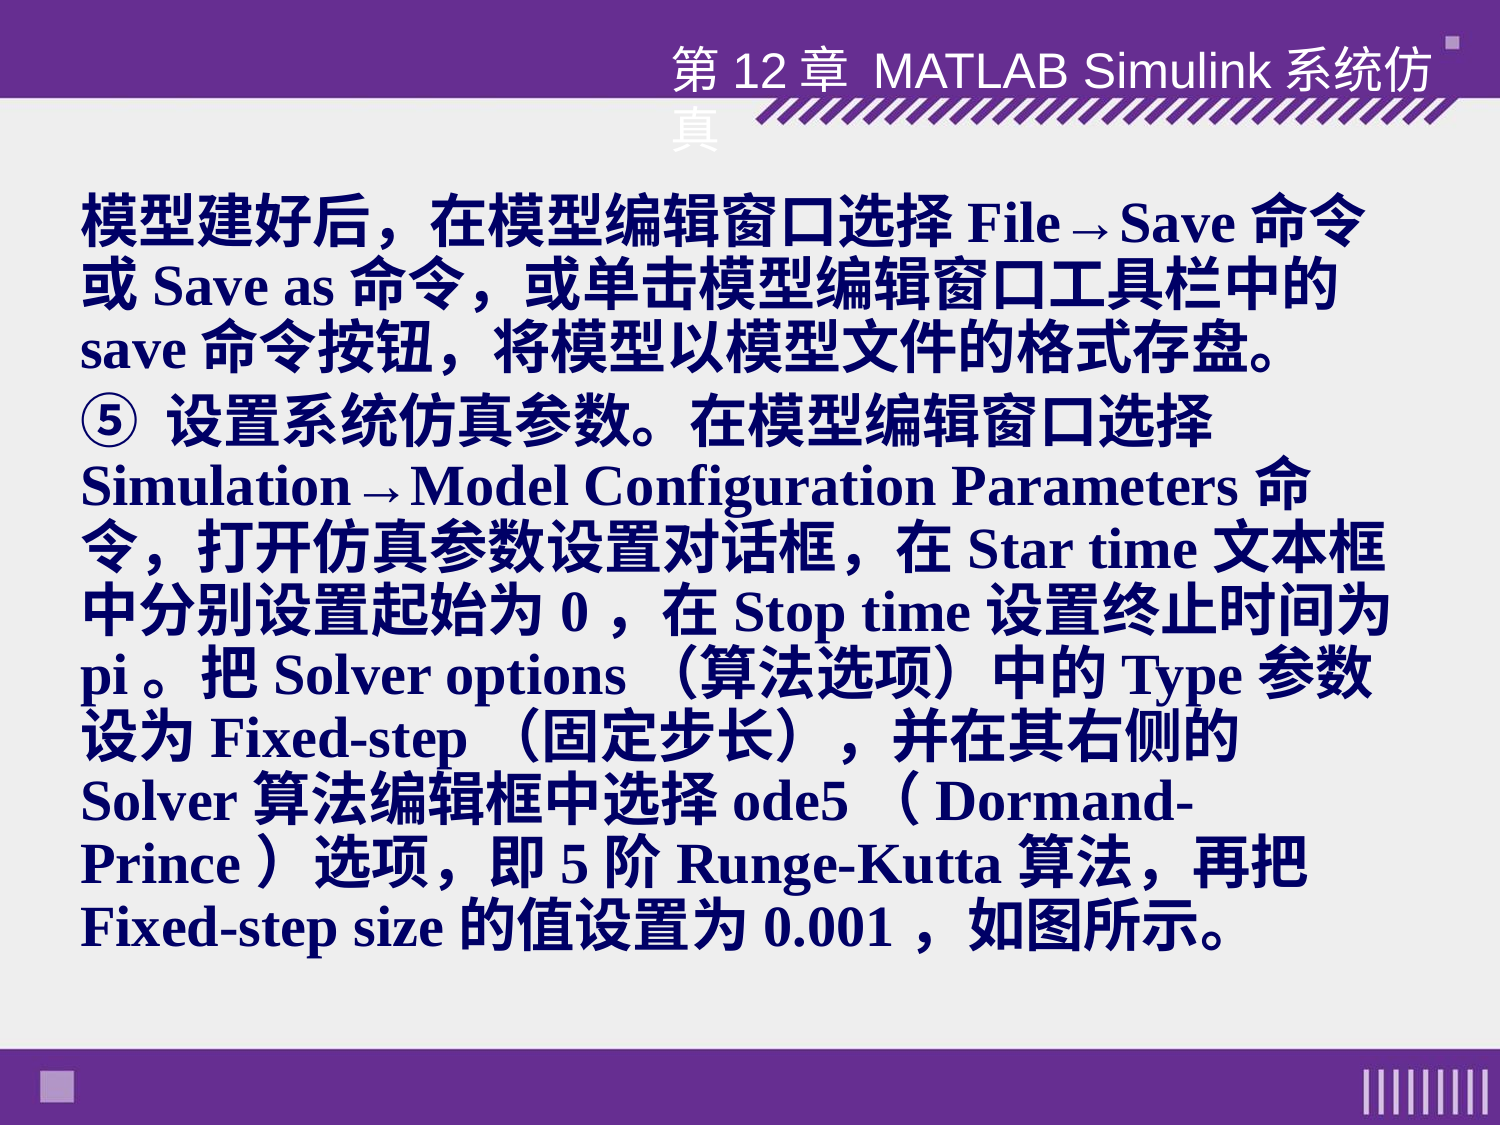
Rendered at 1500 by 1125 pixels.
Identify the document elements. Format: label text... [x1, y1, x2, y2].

text_box 第12章 MATLAB Simulink系统仿真 [655, 30, 1477, 166]
picture [0, 0, 1500, 1125]
list 模型建好后，在模型编辑窗口选择File→Save命令或Save as命令，或单击模型编辑窗口工具栏中的save命令按钮，将模型以模型文件的格式存盘。 ⑤ 设置系统仿真参数。在模型编辑窗口选择Simulation→Model Configuration Parameters命令，打开仿真参数设置对话框，在Star time文本框中分别设置起始为0，在Stop time设置终止时间为pi。把Solver options（算法选项）中的Type参数设为Fixed-step（固定步长），并在其右侧的Solver算法编辑框中选择ode5（Dormand-Prince）选项，即5阶Runge-Kutta算法，再把Fixed-step size的值设置为0.001，如图所示。 [64, 184, 1415, 927]
